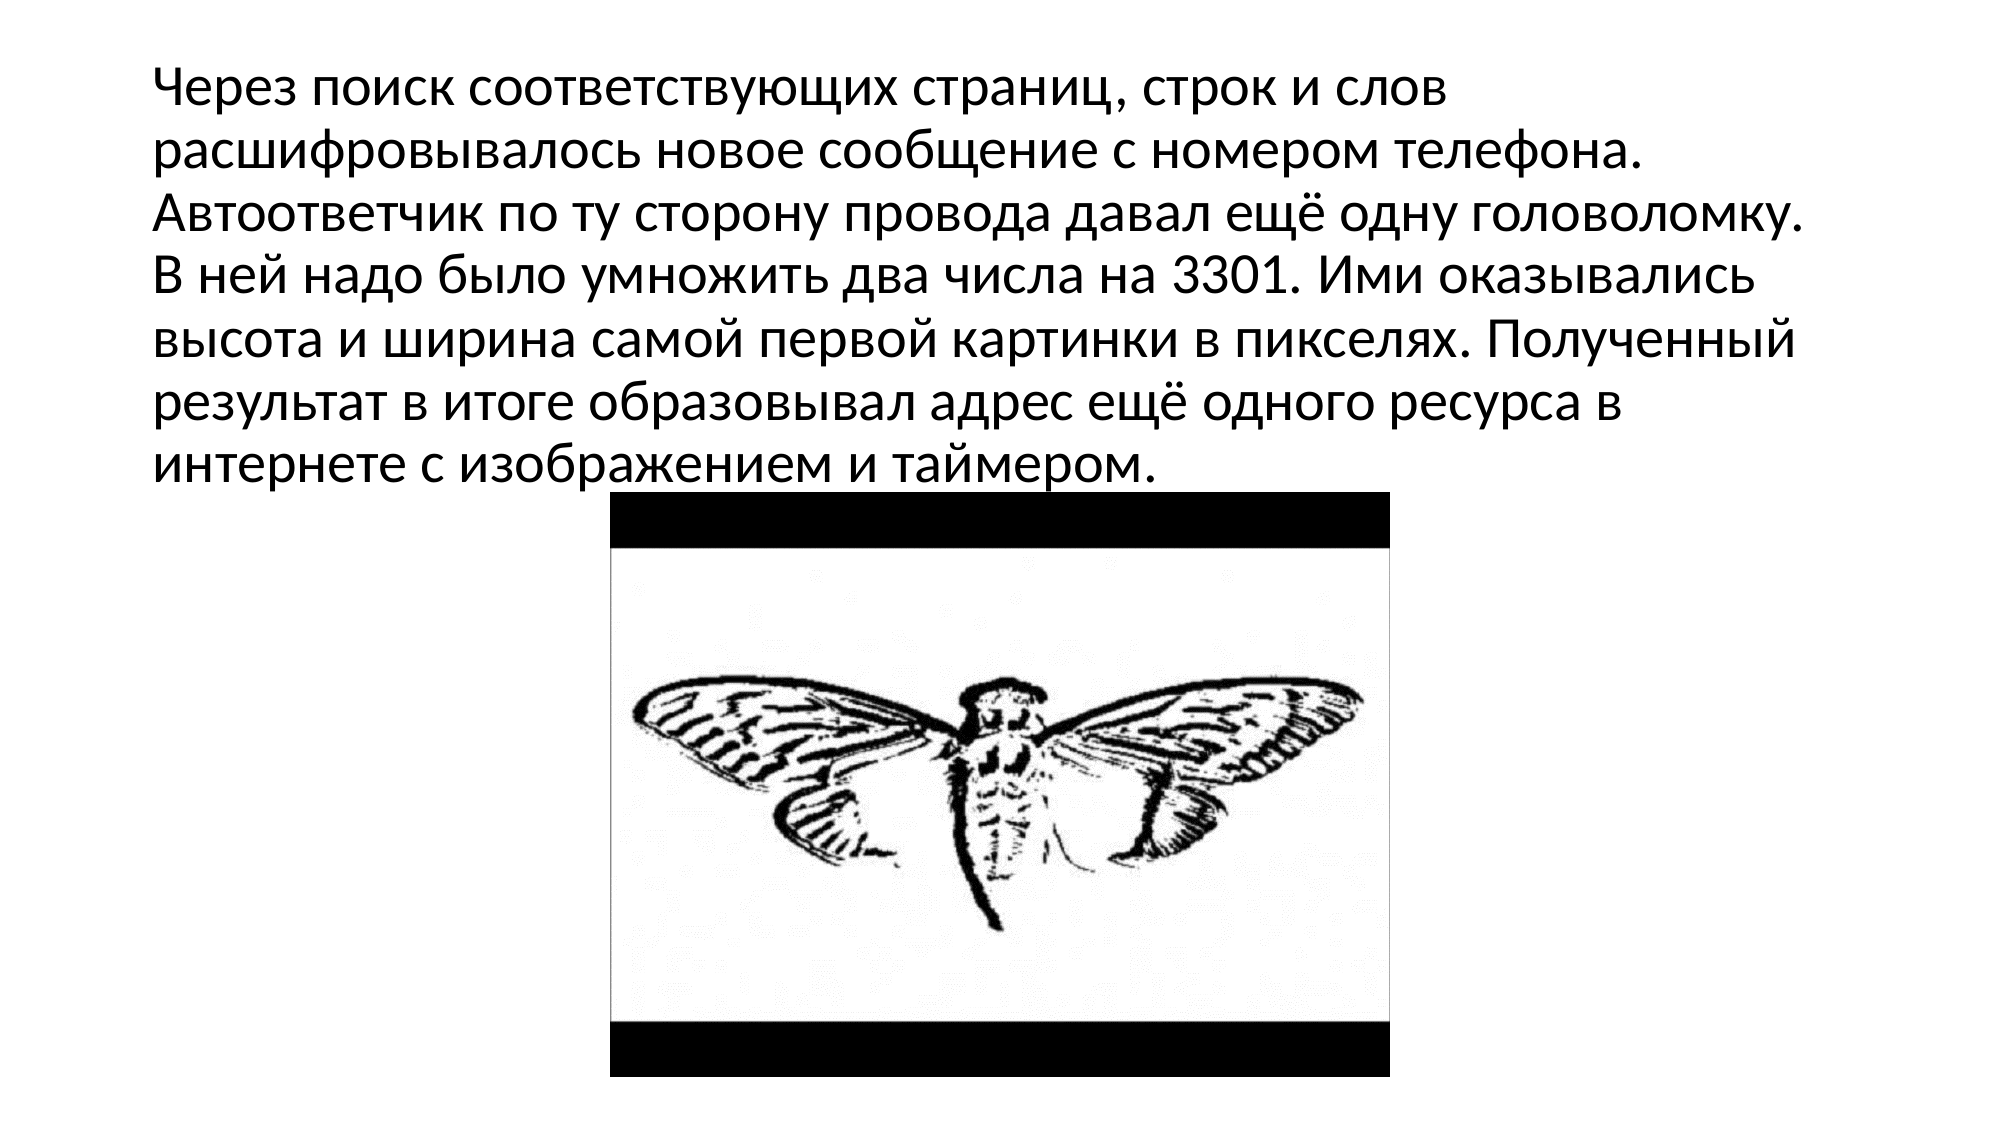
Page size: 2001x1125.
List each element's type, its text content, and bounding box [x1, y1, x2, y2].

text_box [609, 491, 1391, 1078]
list Через поиск соответствующих страниц, строк и слов расшифровывалось новое сообщение с номером телефона. Автоответчик по ту сторону провода давал ещё одну головоломку. В ней надо было умножить два числа на 3301. Ими оказывались высота и ширина самой первой картинки в пикселях. Полученный результат в итоге образовывал адрес ещё одного ресурса в интернете с изображением и таймером. [137, 47, 1863, 951]
